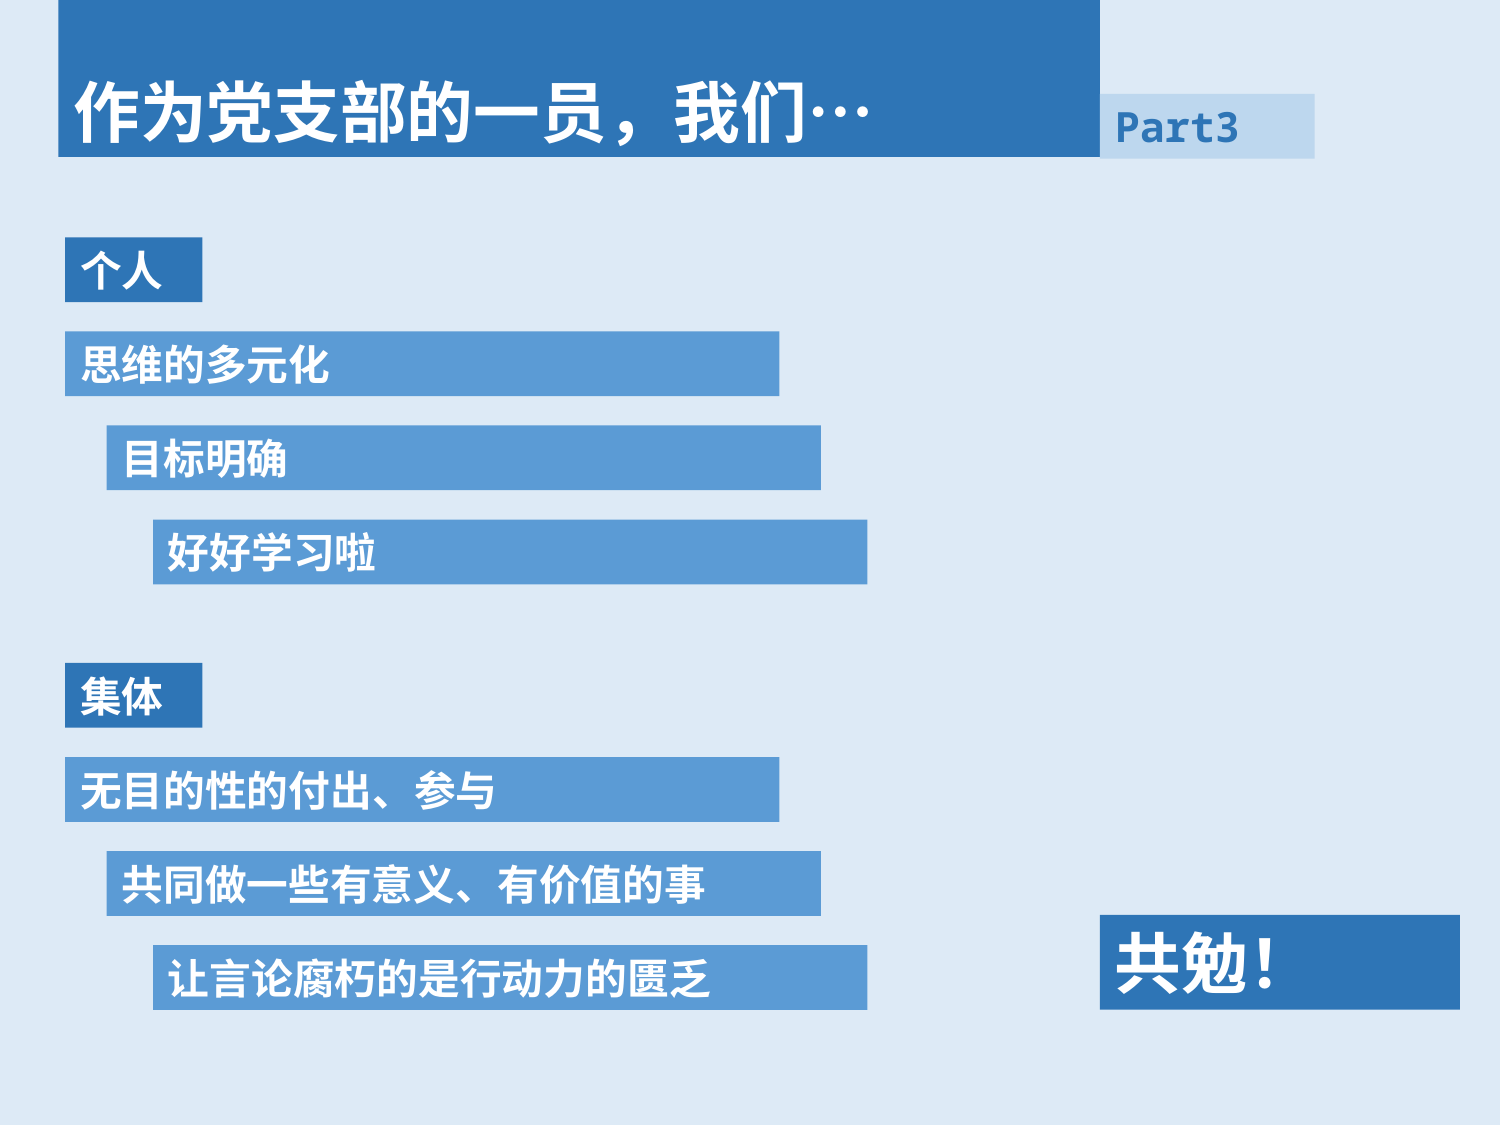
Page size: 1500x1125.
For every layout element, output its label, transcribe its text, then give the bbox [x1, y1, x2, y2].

text_box 让言论腐朽的是行动力的匮乏 [153, 945, 868, 1010]
text_box 个人 [65, 237, 203, 303]
text_box 共同做一些有意义、有价值的事 [106, 851, 821, 916]
text_box Part3 [1099, 93, 1315, 159]
text_box 作为党支部的一员，我们… [58, 63, 1036, 159]
text_box 无目的性的付出、参与 [65, 757, 780, 822]
text_box 目标明确 [106, 425, 821, 491]
text_box 共勉！ [1099, 914, 1460, 1010]
text_box 集体 [65, 662, 203, 728]
text_box 好好学习啦 [153, 519, 868, 585]
text_box 思维的多元化 [65, 331, 780, 397]
text_box [57, 0, 1101, 158]
